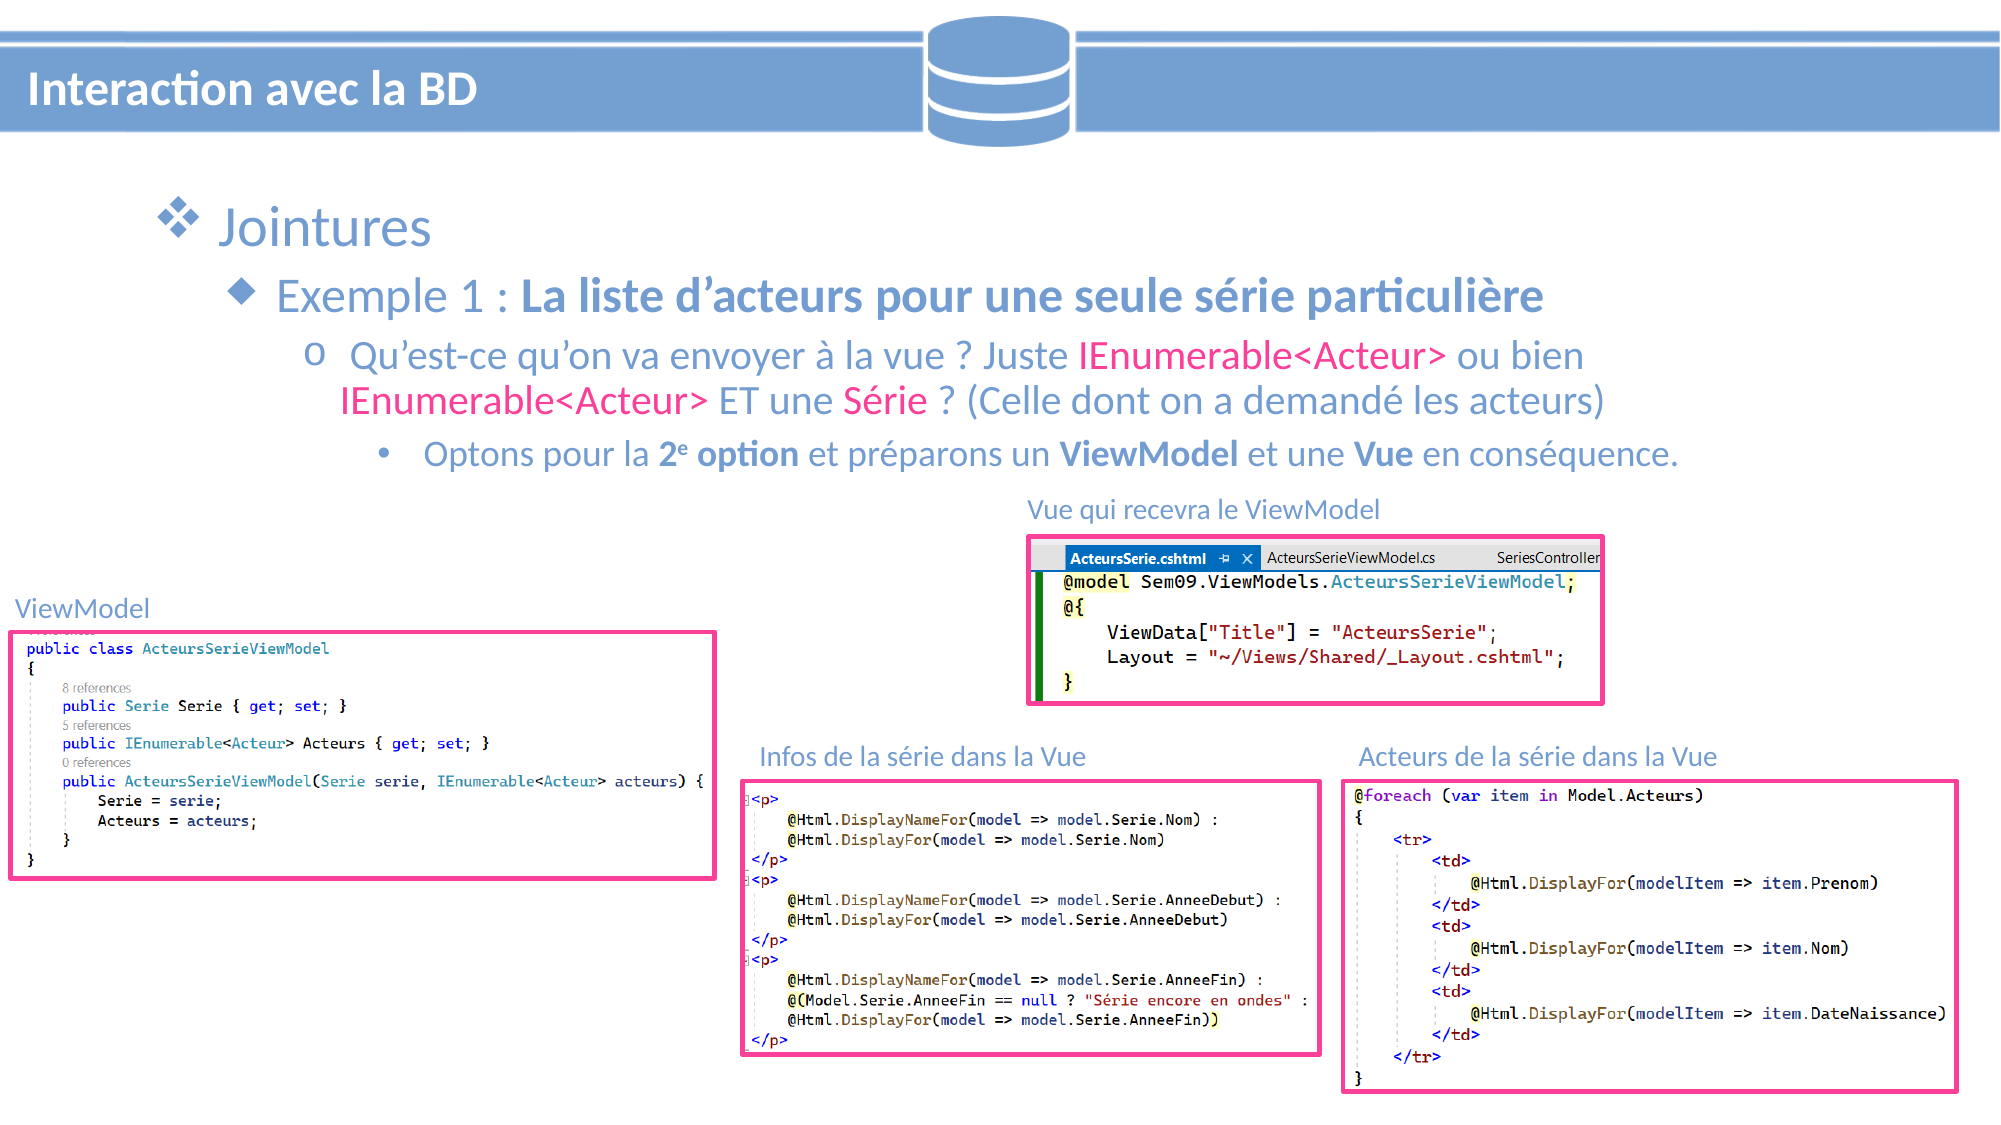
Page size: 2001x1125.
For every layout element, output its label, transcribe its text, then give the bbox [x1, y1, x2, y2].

text_box Infos de la série dans la Vue [744, 729, 1314, 783]
picture [744, 783, 1318, 1053]
picture [1030, 538, 1601, 701]
picture [1345, 783, 1955, 1090]
text_box ViewModel [0, 581, 489, 632]
text_box Acteurs de la série dans la Vue [1343, 729, 1833, 780]
title Interaction avec la BD [12, 58, 913, 120]
list Jointures Exemple 1 : La liste d’acteurs pour une seule série particulière Qu’est-ce qu’on va envoyer à la vue ? Juste IEnumerable<Acteur> ou bien IEnumerable<Acteur> ET une Série ? (Celle dont on a demandé les acteurs) Optons pour la 2e option et préparons un ViewModel et une Vue en conséquence. [137, 188, 1862, 1014]
text_box Vue qui recevra le ViewModel [1012, 483, 1418, 533]
picture [12, 634, 713, 876]
picture [0, 3, 2000, 160]
